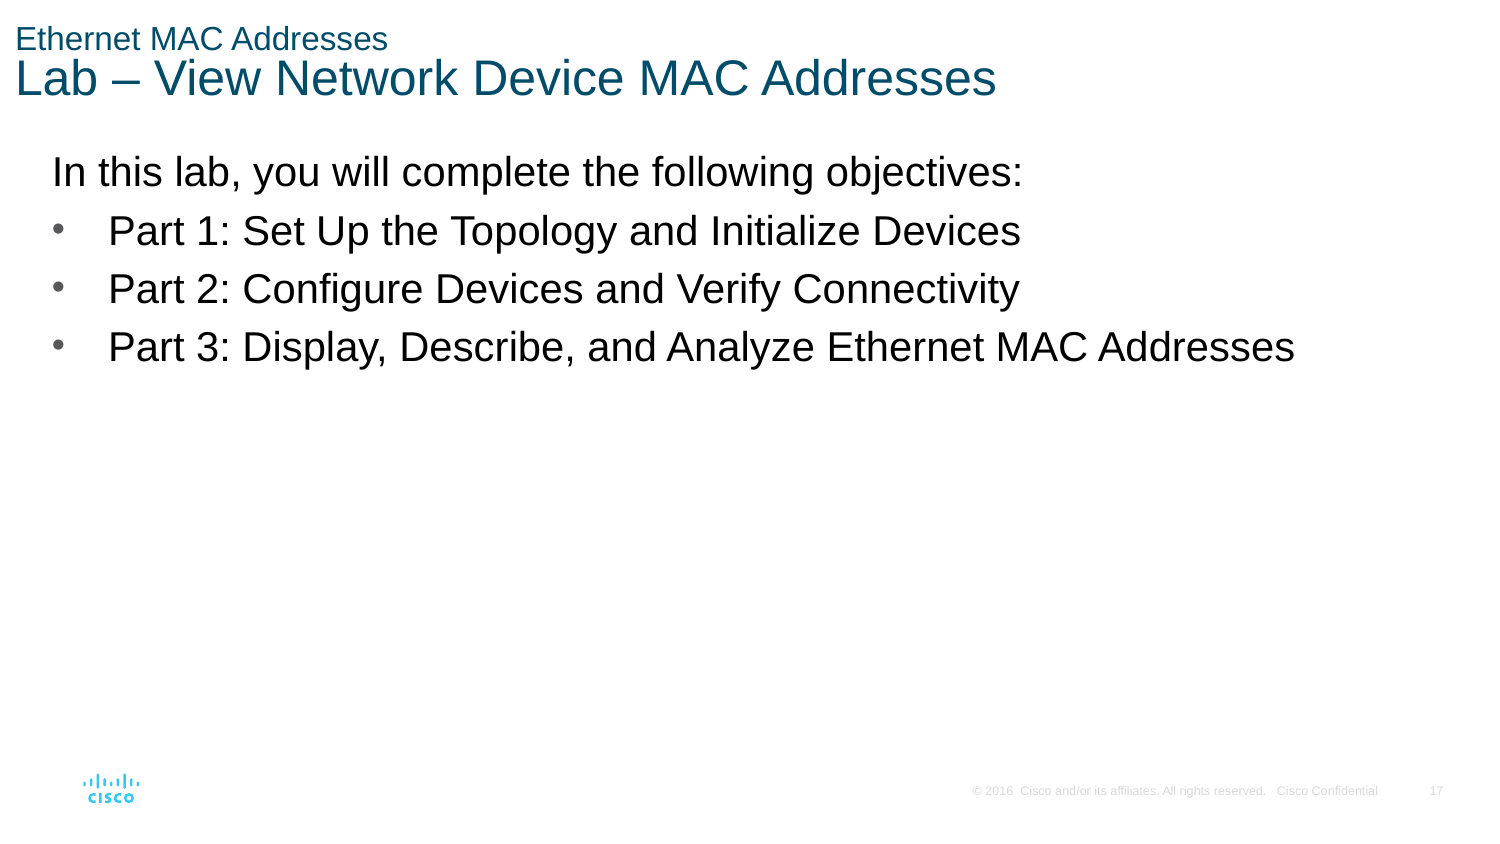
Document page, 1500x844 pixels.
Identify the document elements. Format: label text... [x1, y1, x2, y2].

list In this lab, you will complete the following objectives: Part 1: Set Up the Topology and Initialize Devices Part 2: Configure Devices and Verify Connectivity Part 3: Display, Describe, and Analyze Ethernet MAC Addresses [36, 137, 1396, 642]
title Ethernet MAC Addresses Lab – View Network Device MAC Addresses [0, 5, 1369, 126]
